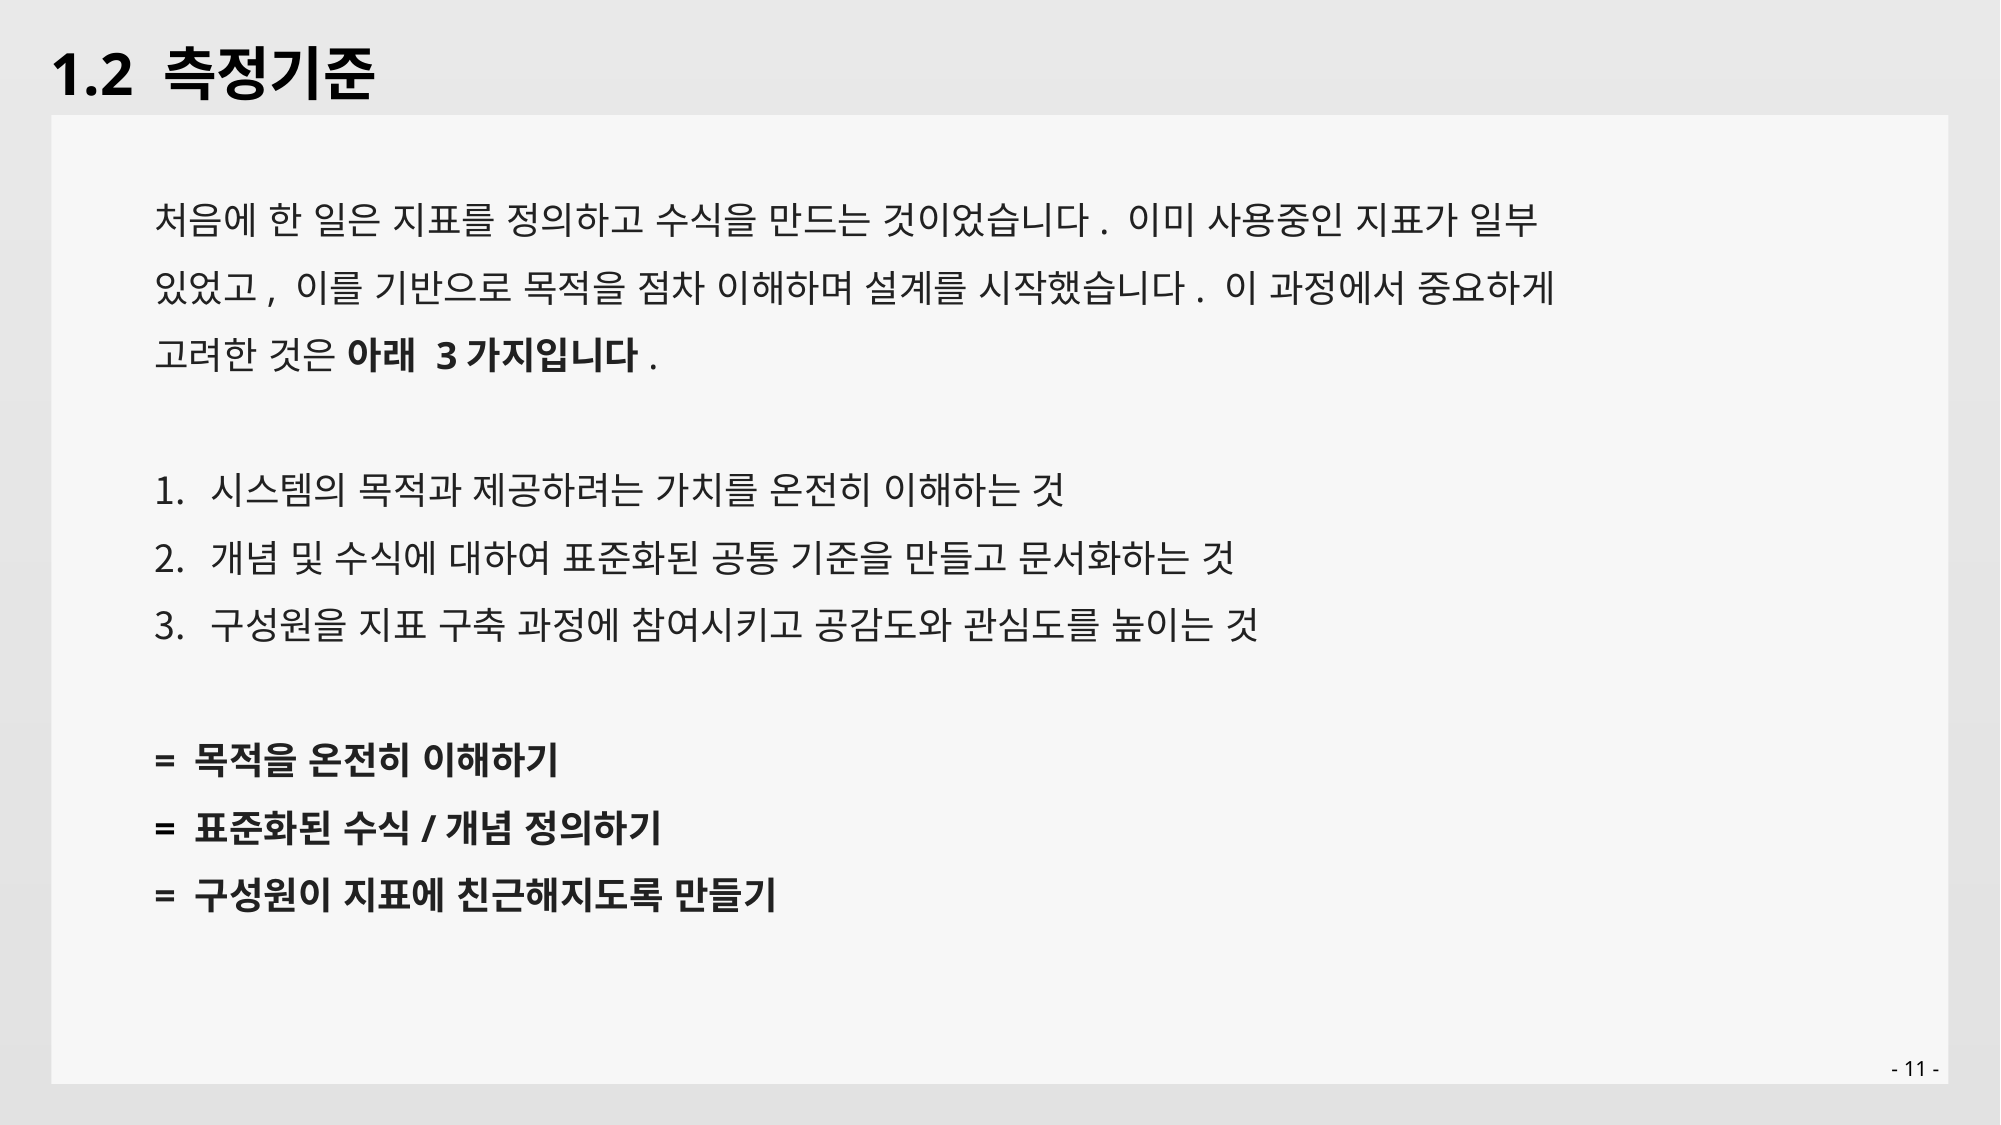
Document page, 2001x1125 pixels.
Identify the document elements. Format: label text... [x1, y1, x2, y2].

slide_number - 11 - [1504, 1039, 1955, 1100]
text_box 처음에 한 일은 지표를 정의하고 수식을 만드는 것이었습니다. 이미 사용중인 지표가 일부 있었고, 이를 기반으로 목적을 점차 이해하며 설계를 시작했습니다. 이 과정에서 중요하게 고려한 것은 아래 3가지입니다. 시스템의 목적과 제공하려는 가치를 온전히 이해하는 것 개념 및 수식에 대하여 표준화된 공통 기준을 만들고 문서화하는 것 구성원을 지표 구축 과정에 참여시키고 공감도와 관심도를 높이는 것 = 목적을 온전히 이해하기 = 표준화된 수식/개념 정의하기 = 구성원이 지표에 친근해지도록 만들기 [139, 167, 1575, 1015]
text_box 1.2 측정기준 [36, 30, 392, 115]
